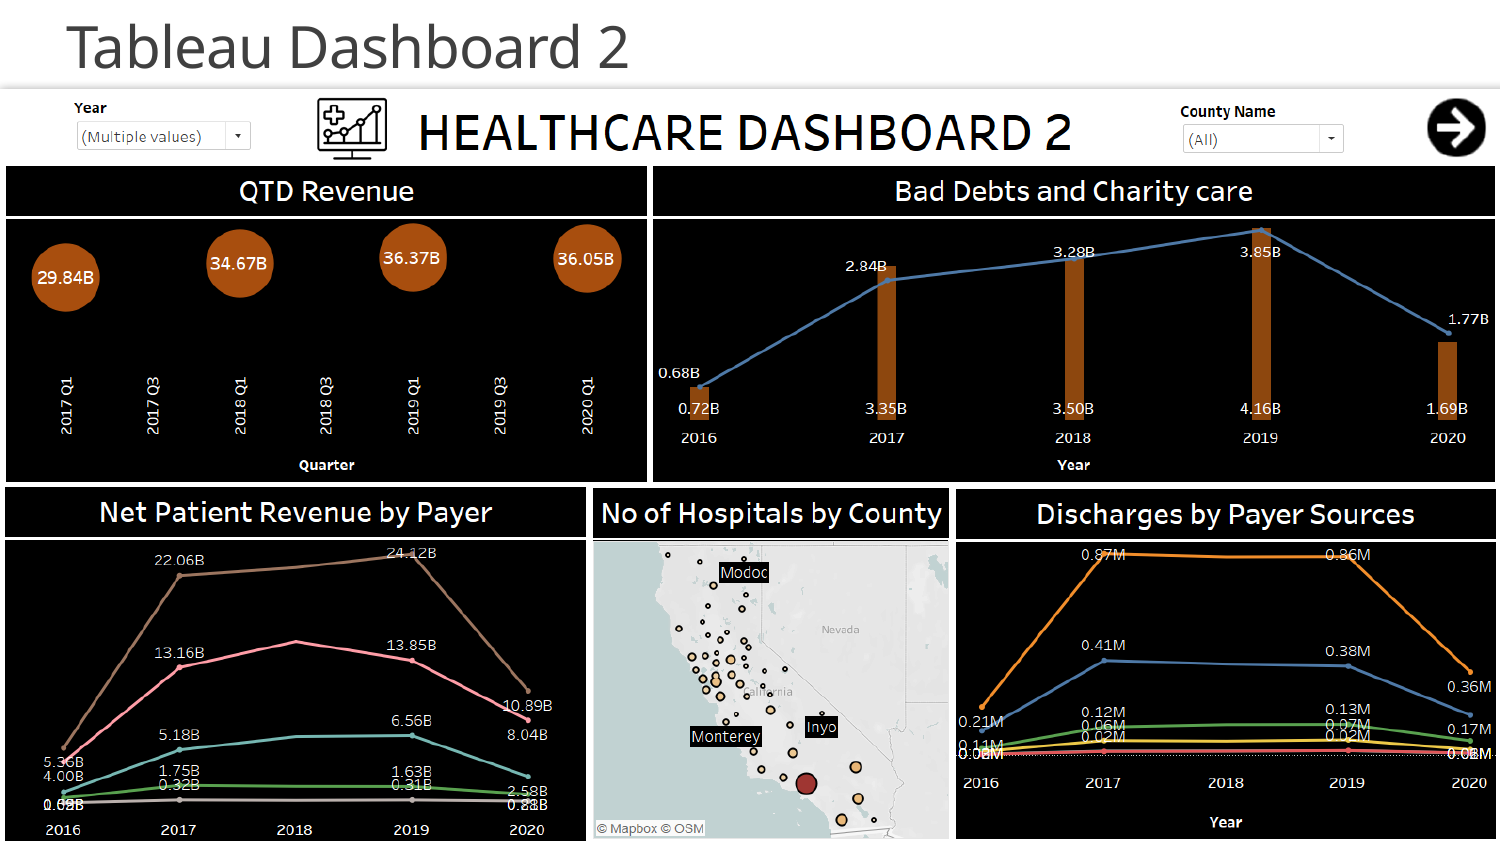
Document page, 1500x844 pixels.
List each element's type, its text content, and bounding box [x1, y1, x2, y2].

title Tableau Dashboard 2 [51, 6, 1449, 82]
picture [0, 89, 1500, 844]
